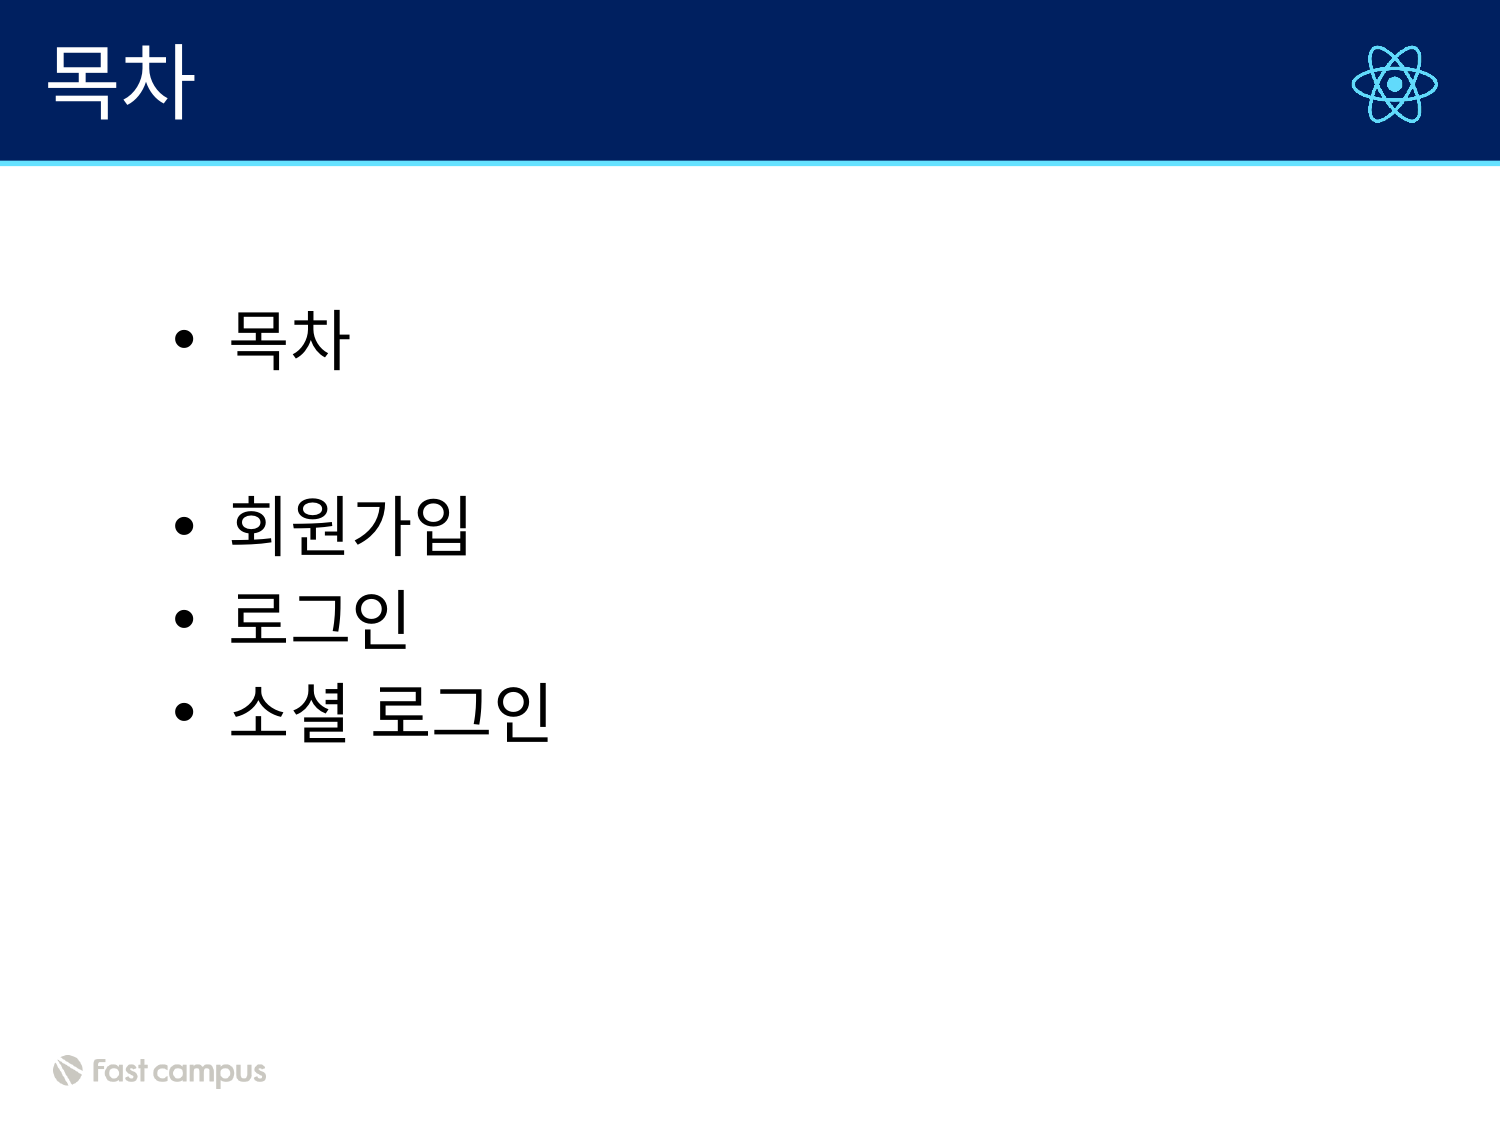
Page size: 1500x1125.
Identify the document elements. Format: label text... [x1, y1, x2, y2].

picture [1380, 36, 1444, 135]
list 목차 회원가입 로그인 소셜 로그인 [157, 290, 1343, 953]
title 목차 [29, 0, 1380, 175]
